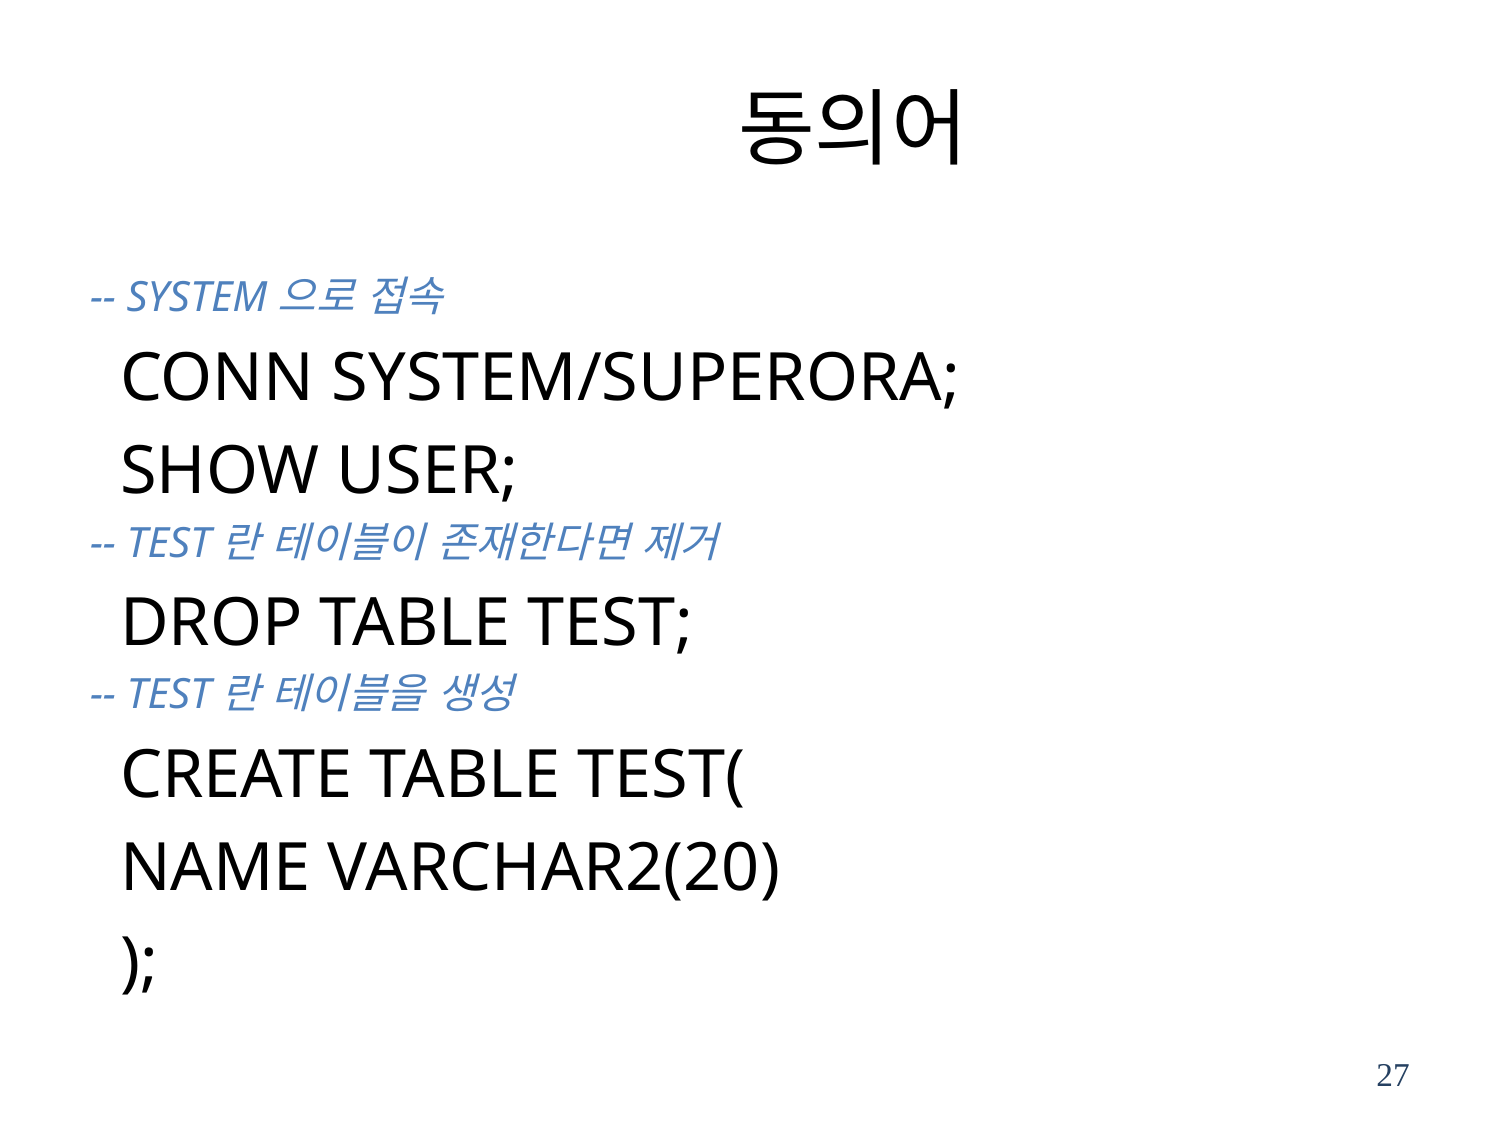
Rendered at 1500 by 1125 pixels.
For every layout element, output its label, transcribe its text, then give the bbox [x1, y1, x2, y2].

title 동의어 [206, 31, 1500, 220]
slide_number 27 [1074, 1042, 1425, 1103]
list -- SYSTEM으로 접속 CONN SYSTEM/SUPERORA; SHOW USER; -- TEST란 테이블이 존재한다면 제거 DROP TABLE TEST; -- TEST란 테이블을 생성 CREATE TABLE TEST( NAME VARCHAR2(20) ); [75, 262, 1425, 1005]
